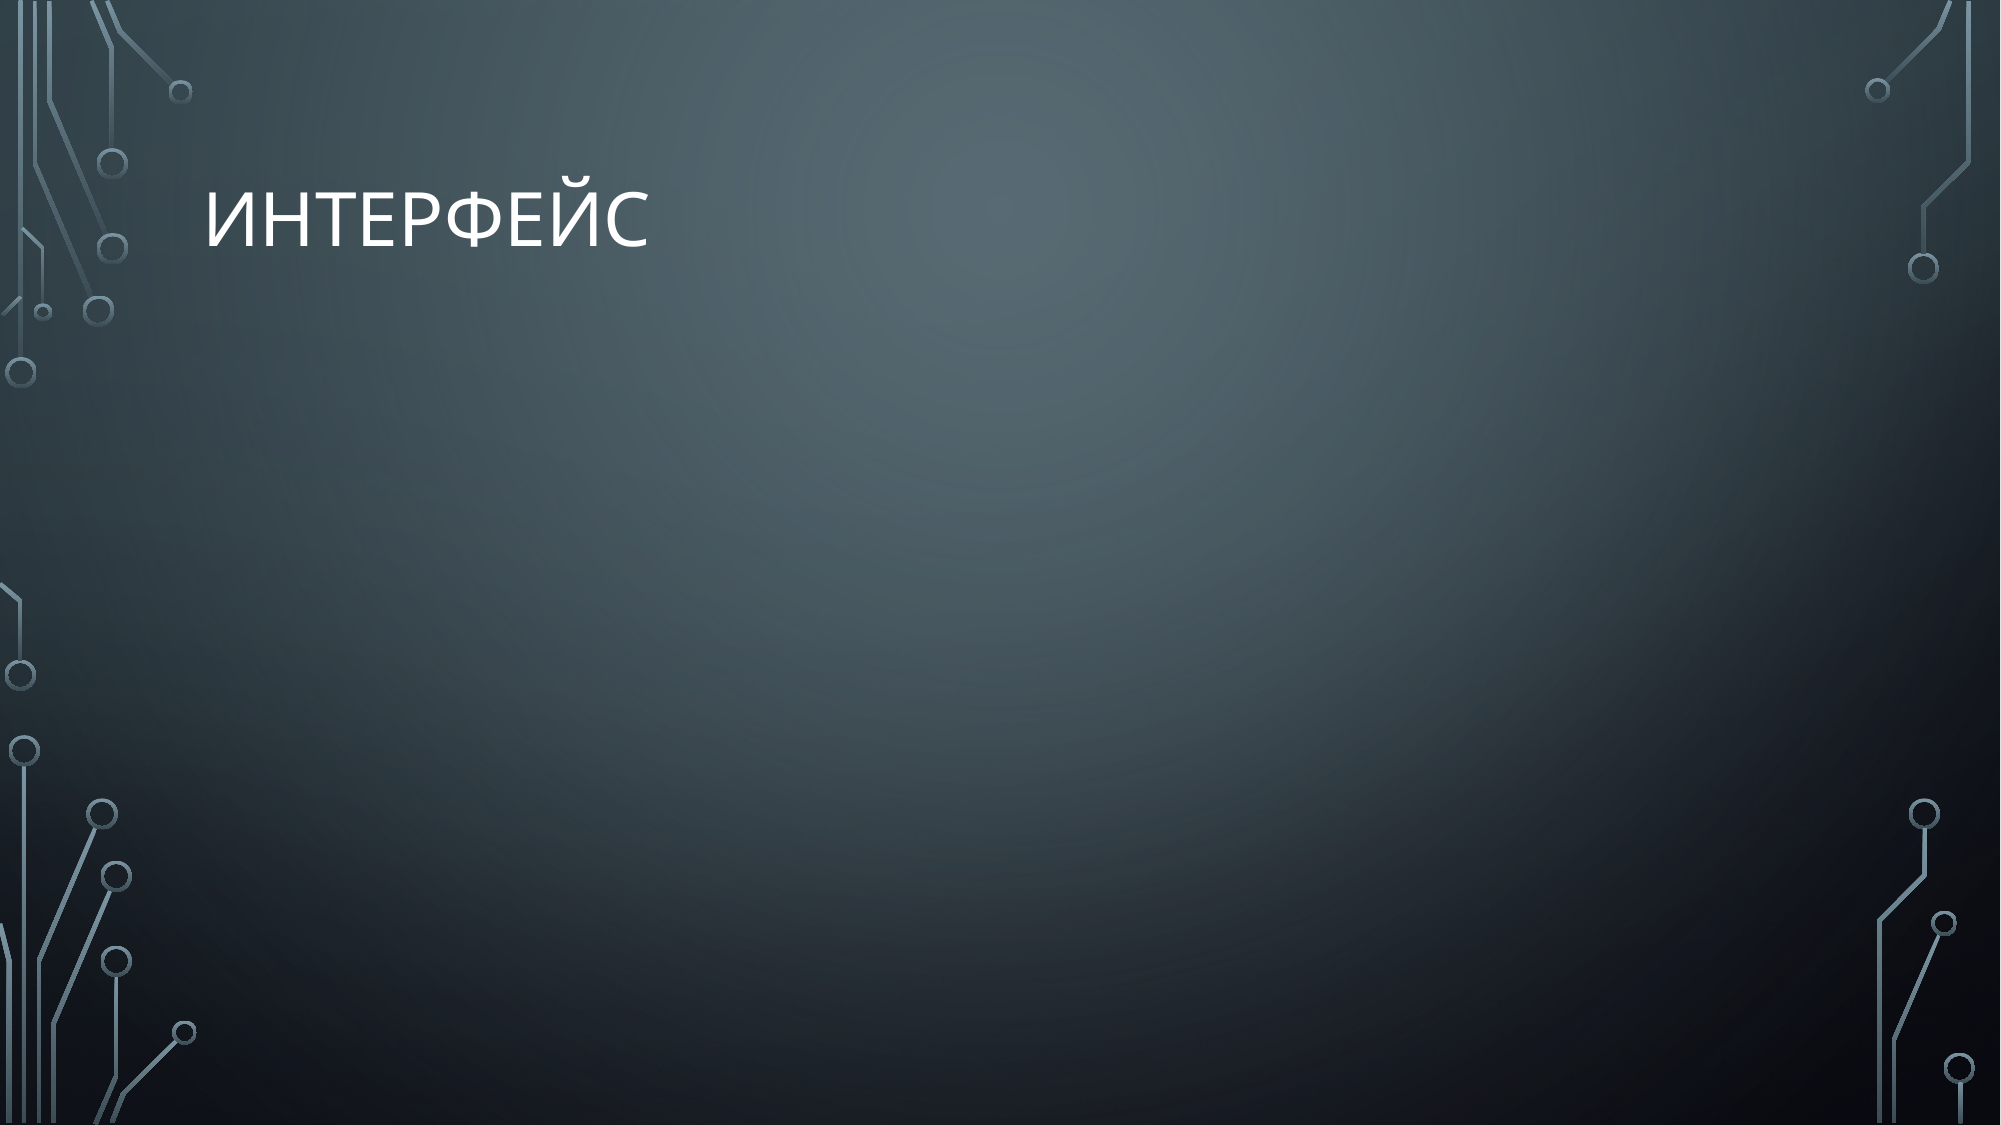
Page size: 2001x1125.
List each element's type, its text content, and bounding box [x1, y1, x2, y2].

title Интерфейс [187, 101, 1813, 344]
